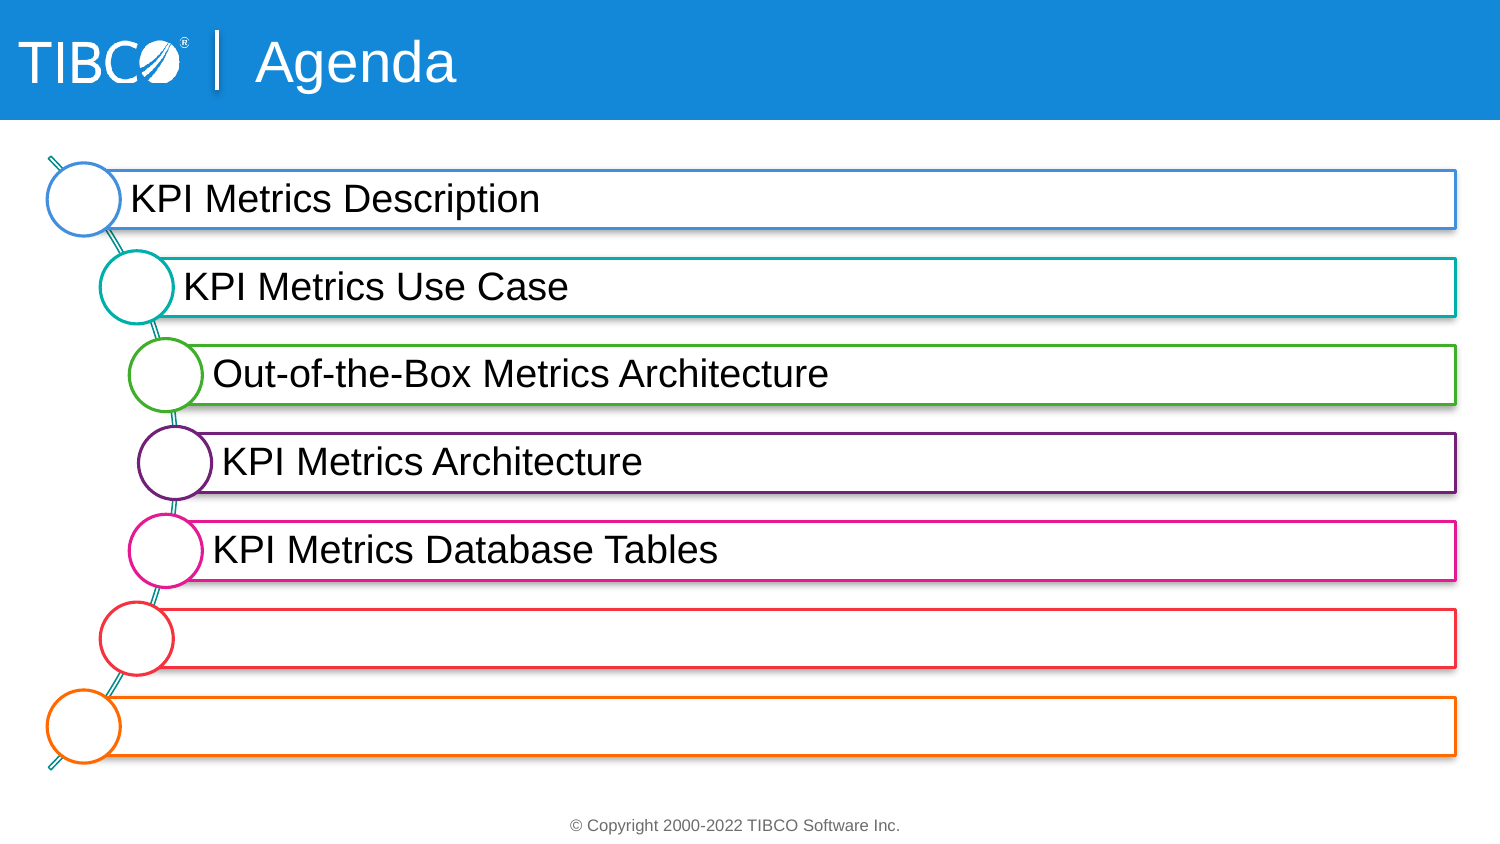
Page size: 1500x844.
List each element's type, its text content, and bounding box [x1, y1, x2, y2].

footer © Copyright 2000-2022 TIBCO Software Inc. [512, 802, 988, 844]
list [38, 140, 1465, 786]
title Agenda [240, 16, 1487, 103]
